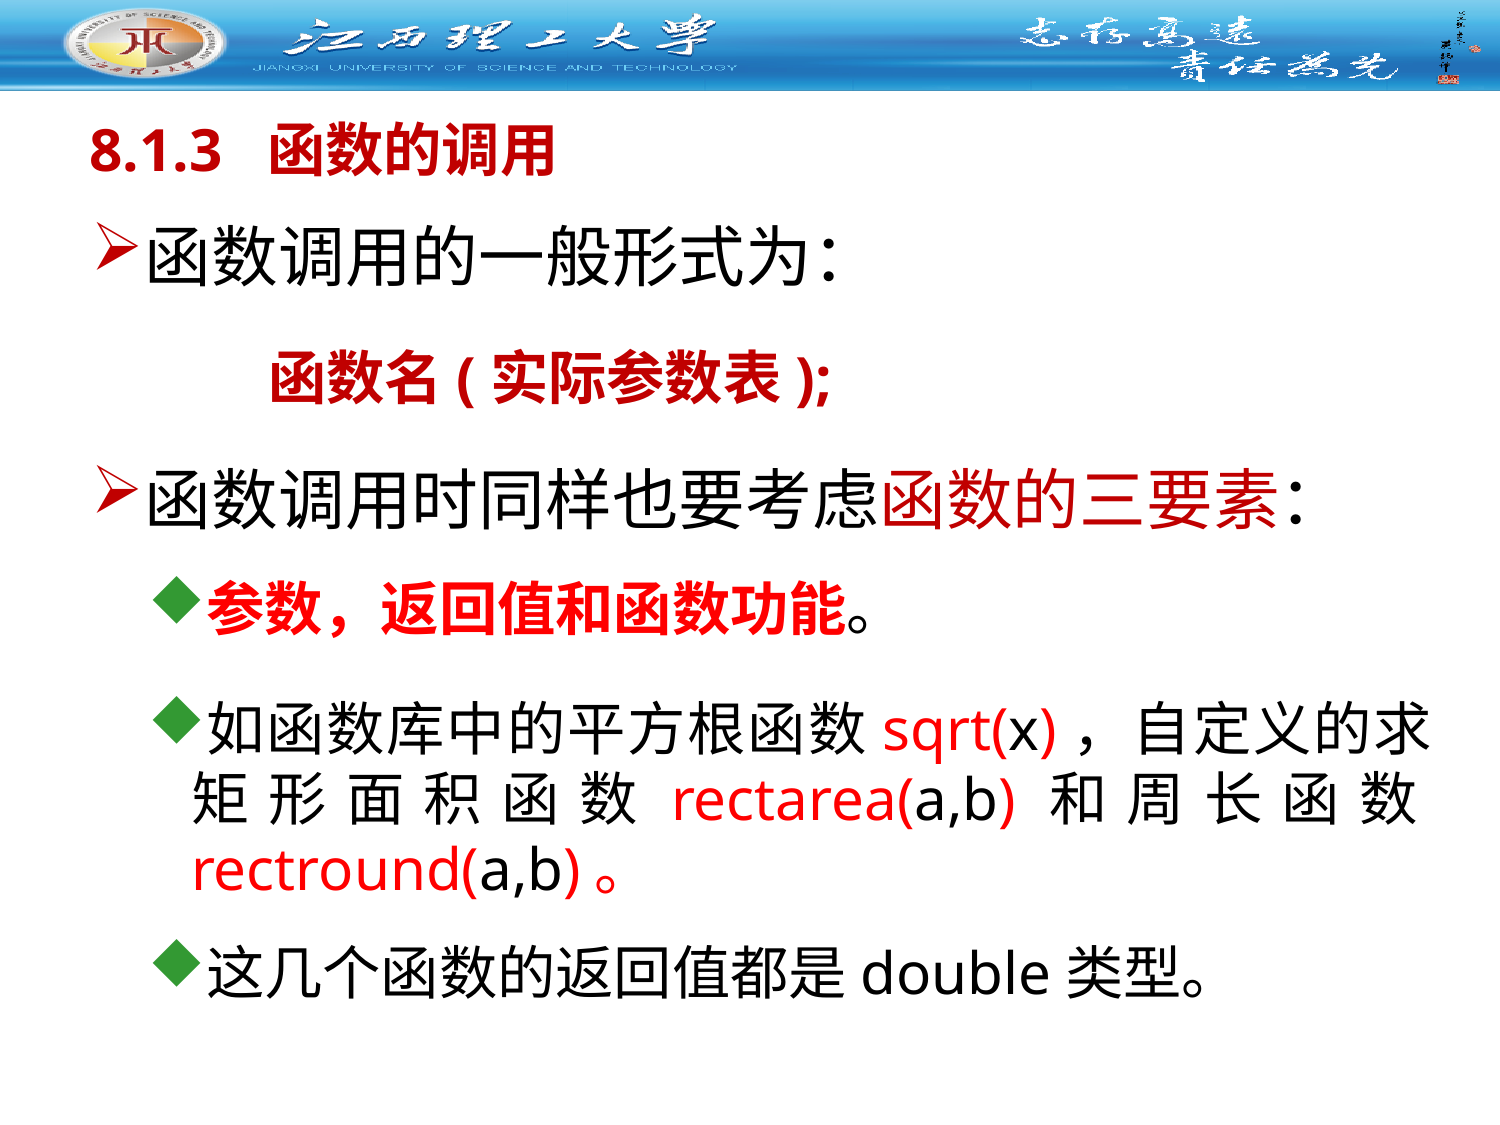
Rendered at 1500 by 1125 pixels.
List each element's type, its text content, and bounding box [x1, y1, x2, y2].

title 8.1.3 函数的调用 [75, 105, 1425, 232]
picture [0, 0, 1500, 91]
list 函数调用的一般形式为： 函数名(实际参数表); 函数调用时同样也要考虑函数的三要素： 参数，返回值和函数功能。 如函数库中的平方根函数sqrt(x)，自定义的求矩形面积函数rectarea(a,b)和周长函数rectround(a,b)。 这几个函数的返回值都是double类型。 [76, 206, 1447, 1118]
